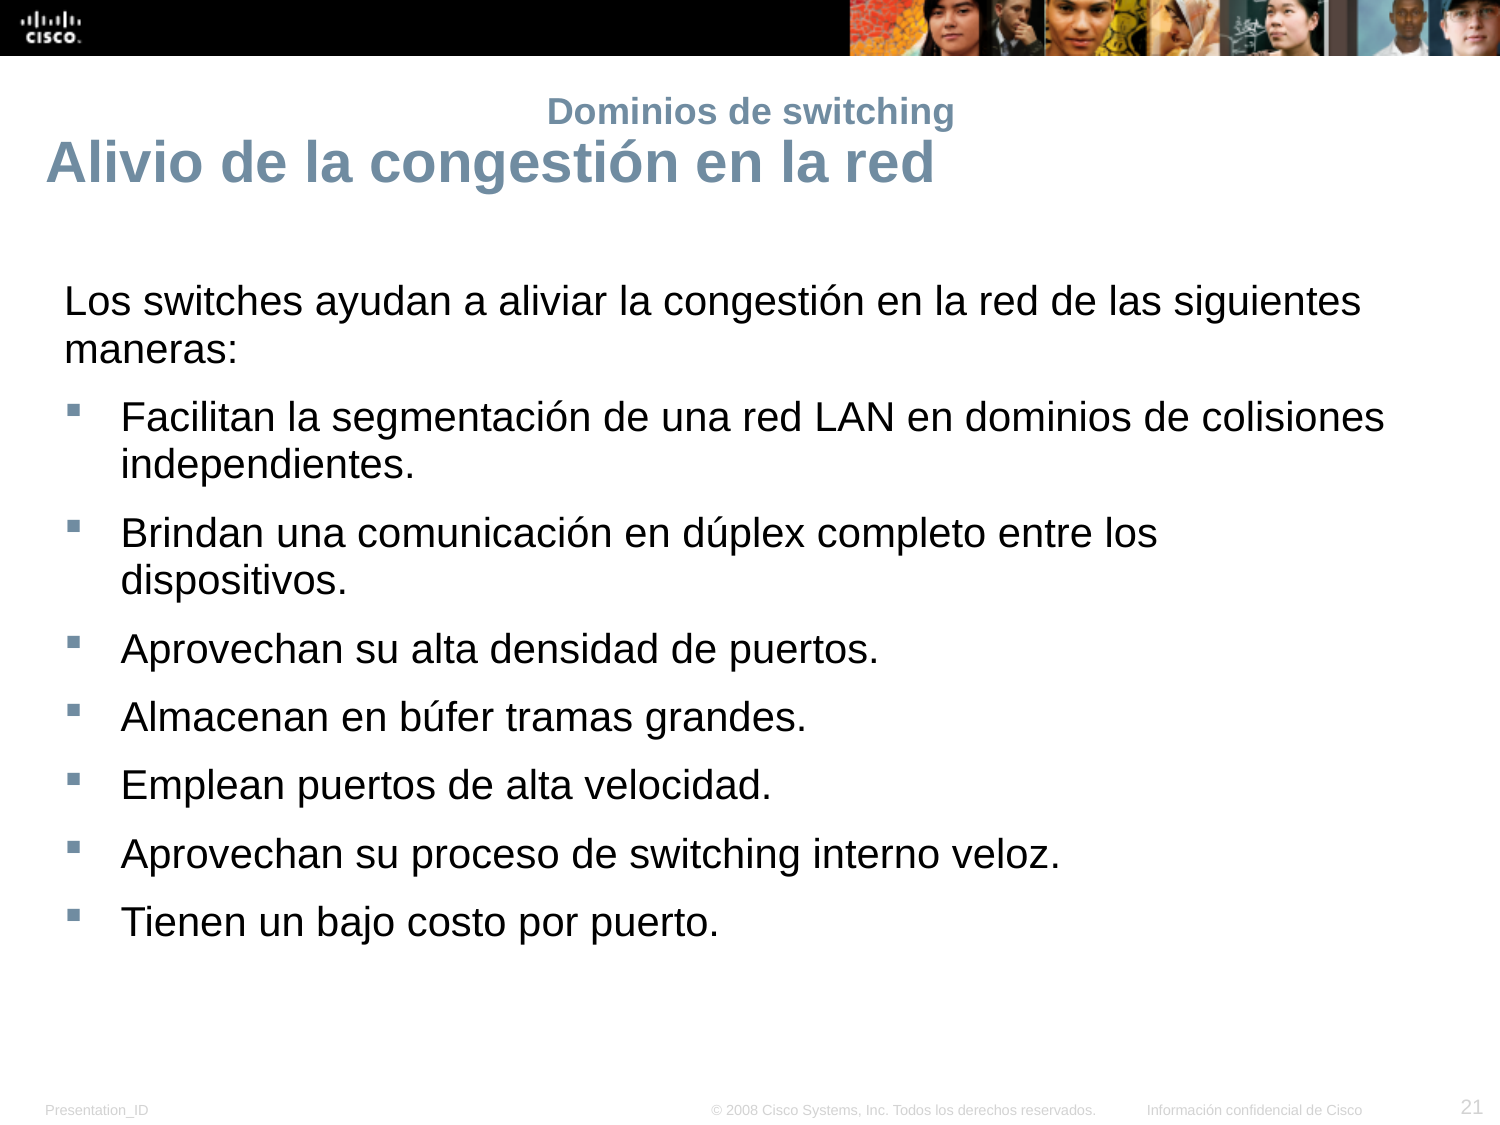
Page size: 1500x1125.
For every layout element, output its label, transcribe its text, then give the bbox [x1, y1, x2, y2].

title Dominios de switching Alivio de la congestión en la red [31, 64, 1471, 203]
list Los switches ayudan a aliviar la congestión en la red de las siguientes maneras: Facilitan la segmentación de una red LAN en dominios de colisiones independientes. Brindan una comunicación en dúplex completo entre los dispositivos. Aprovechan su alta densidad de puertos. Almacenan en búfer tramas grandes. Emplean puertos de alta velocidad. Aprovechan su proceso de switching interno veloz. Tienen un bajo costo por puerto. [50, 270, 1408, 1092]
picture [0, 0, 1500, 56]
